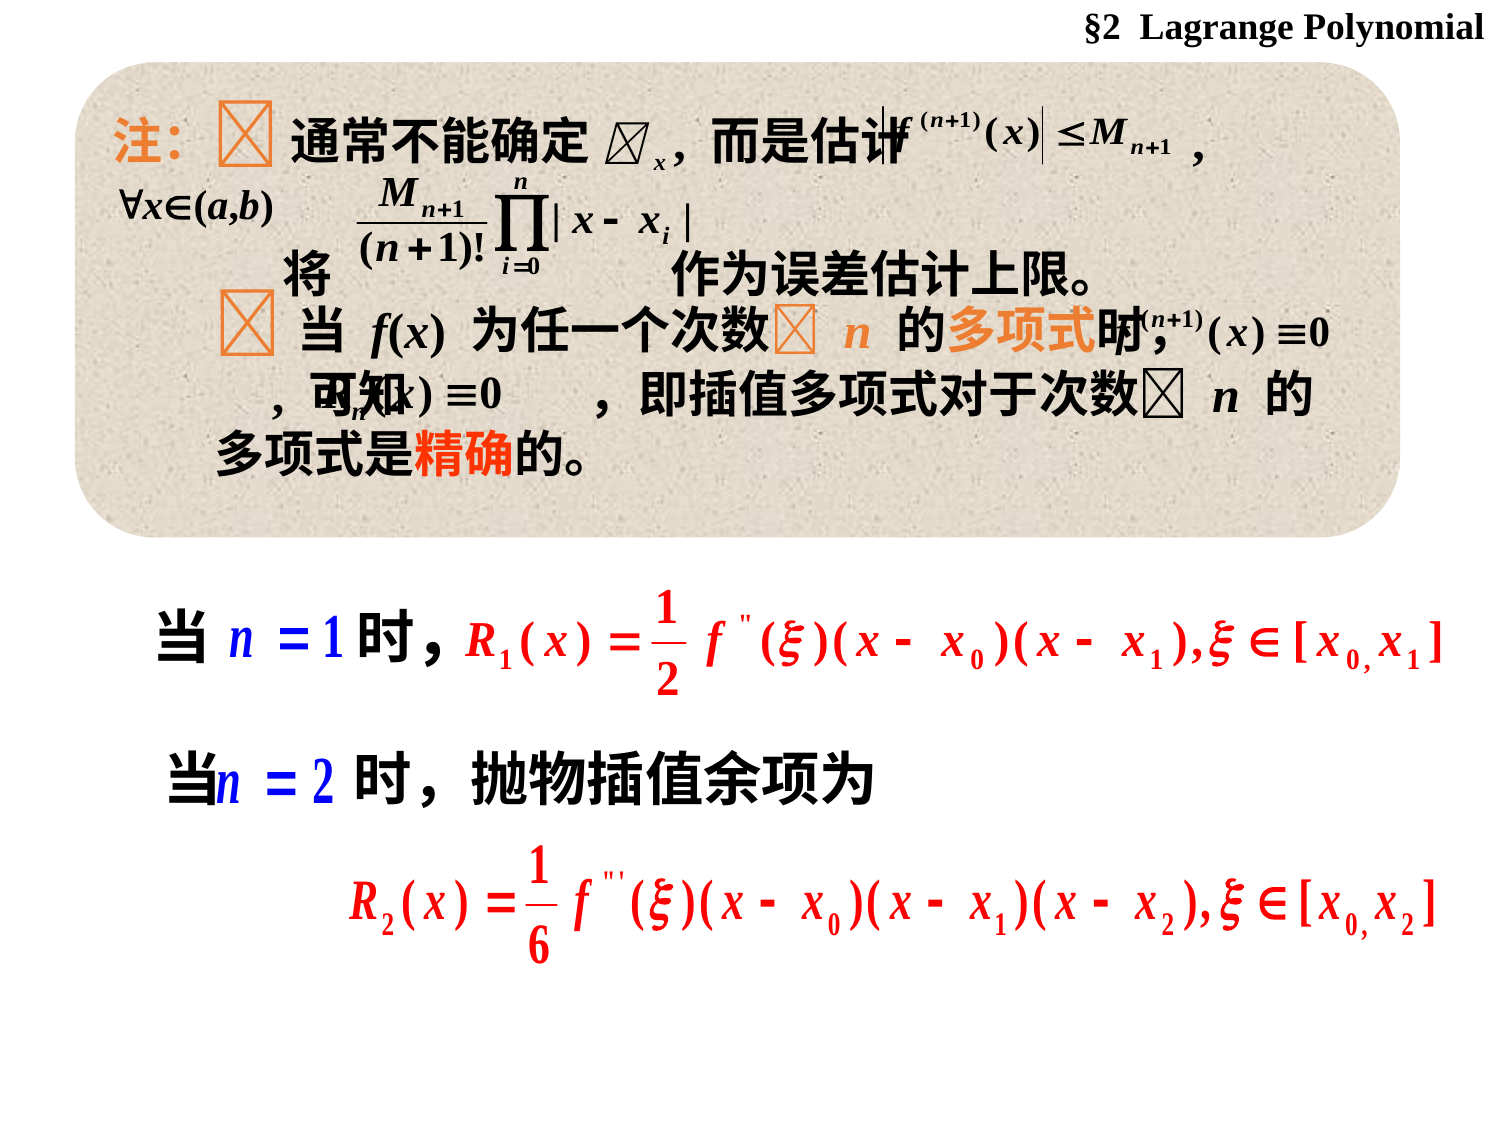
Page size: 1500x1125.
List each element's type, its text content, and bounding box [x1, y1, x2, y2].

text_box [74, 62, 1400, 538]
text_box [137, 572, 1463, 705]
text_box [137, 741, 1442, 974]
text_box §2 Lagrange Polynomial [962, 0, 1500, 50]
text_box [199, 274, 1363, 493]
